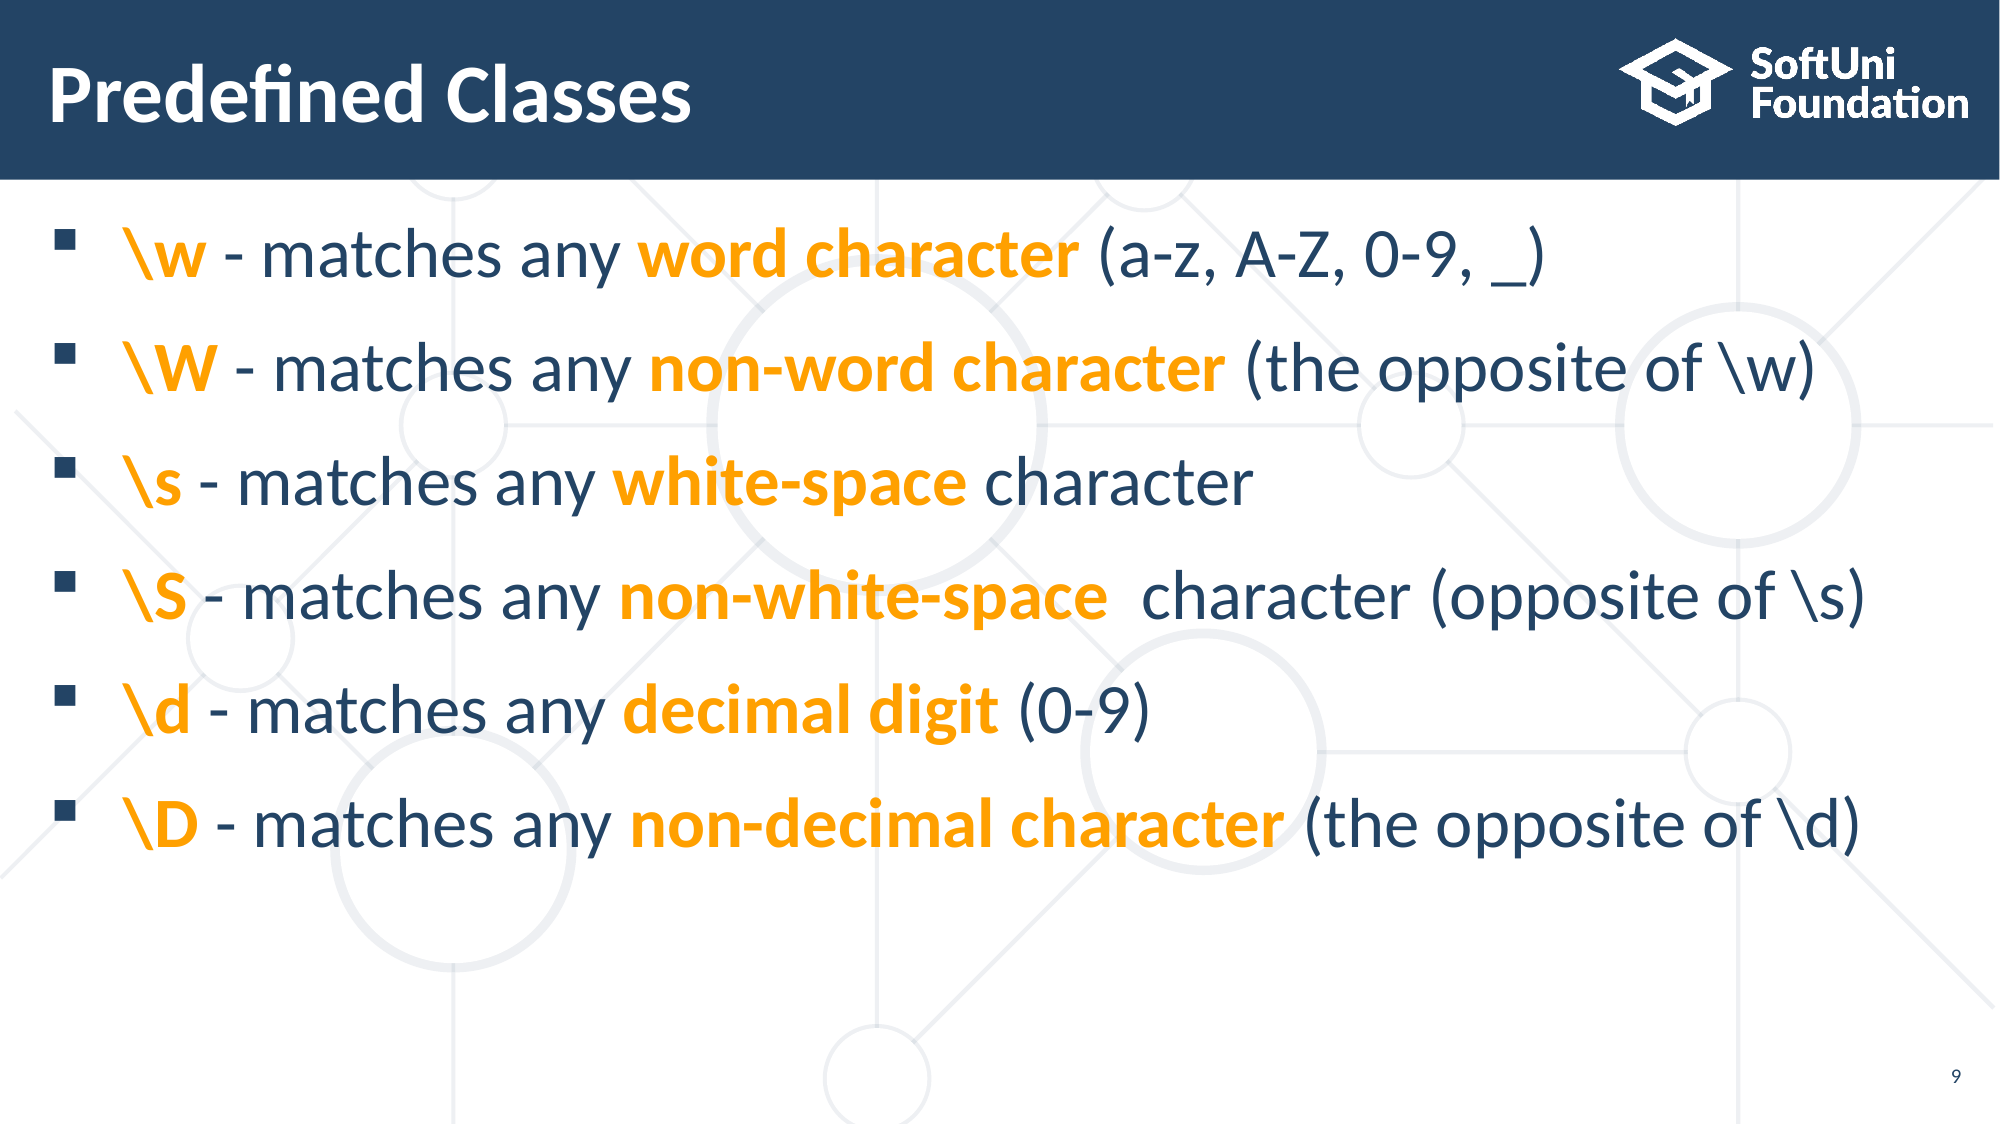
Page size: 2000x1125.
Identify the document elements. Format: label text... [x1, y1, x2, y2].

slide_number 9 [1896, 1049, 1968, 1101]
picture [1618, 38, 1968, 126]
title Predefined Classes [31, 16, 1591, 162]
list \w - matches any word character (a-z, A-Z, 0-9, _) \W - matches any non-word character (the opposite of \w) \s - matches any white-space character \S - matches any non-white-space character (opposite of \s) \d - matches any decimal digit (0-9) \D - matches any non-decimal character (the opposite of \d) [31, 196, 1970, 1050]
